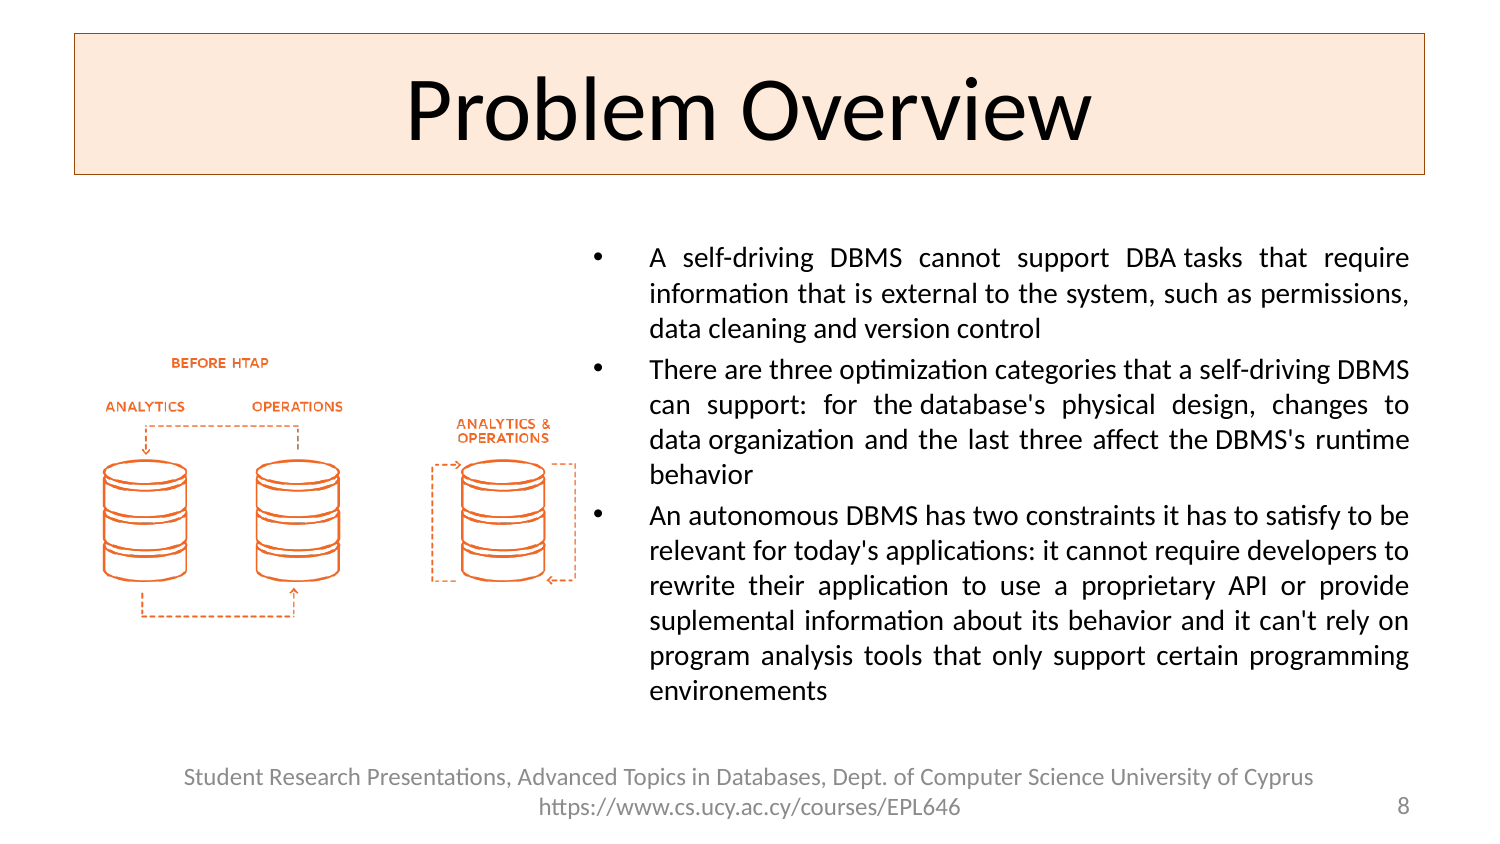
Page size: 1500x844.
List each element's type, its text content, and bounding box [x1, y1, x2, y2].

text_box Problem Overview [74, 33, 1425, 175]
picture [74, 339, 598, 636]
list A self-driving DBMS cannot support DBA tasks that require information that is external to the system, such as permissions, data cleaning and version control There are three optimization categories that a self-driving DBMS can support: for the database's physical design, changes to data organization and the last three affect the DBMS's runtime behavior An autonomous DBMS has two constraints it has to satisfy to be relevant for today's applications: it cannot require developers to rewrite their application to use a proprietary API or provide suplemental information about its behavior and it can't rely on program analysis tools that only support certain programming environements [578, 231, 1425, 754]
slide_number 8 [1395, 782, 1425, 827]
footer Student Research Presentations, Advanced Topics in Databases, Dept. of Computer Science University of Cyprus https://www.cs.ucy.ac.cy/courses/EPL646 [105, 753, 1395, 827]
